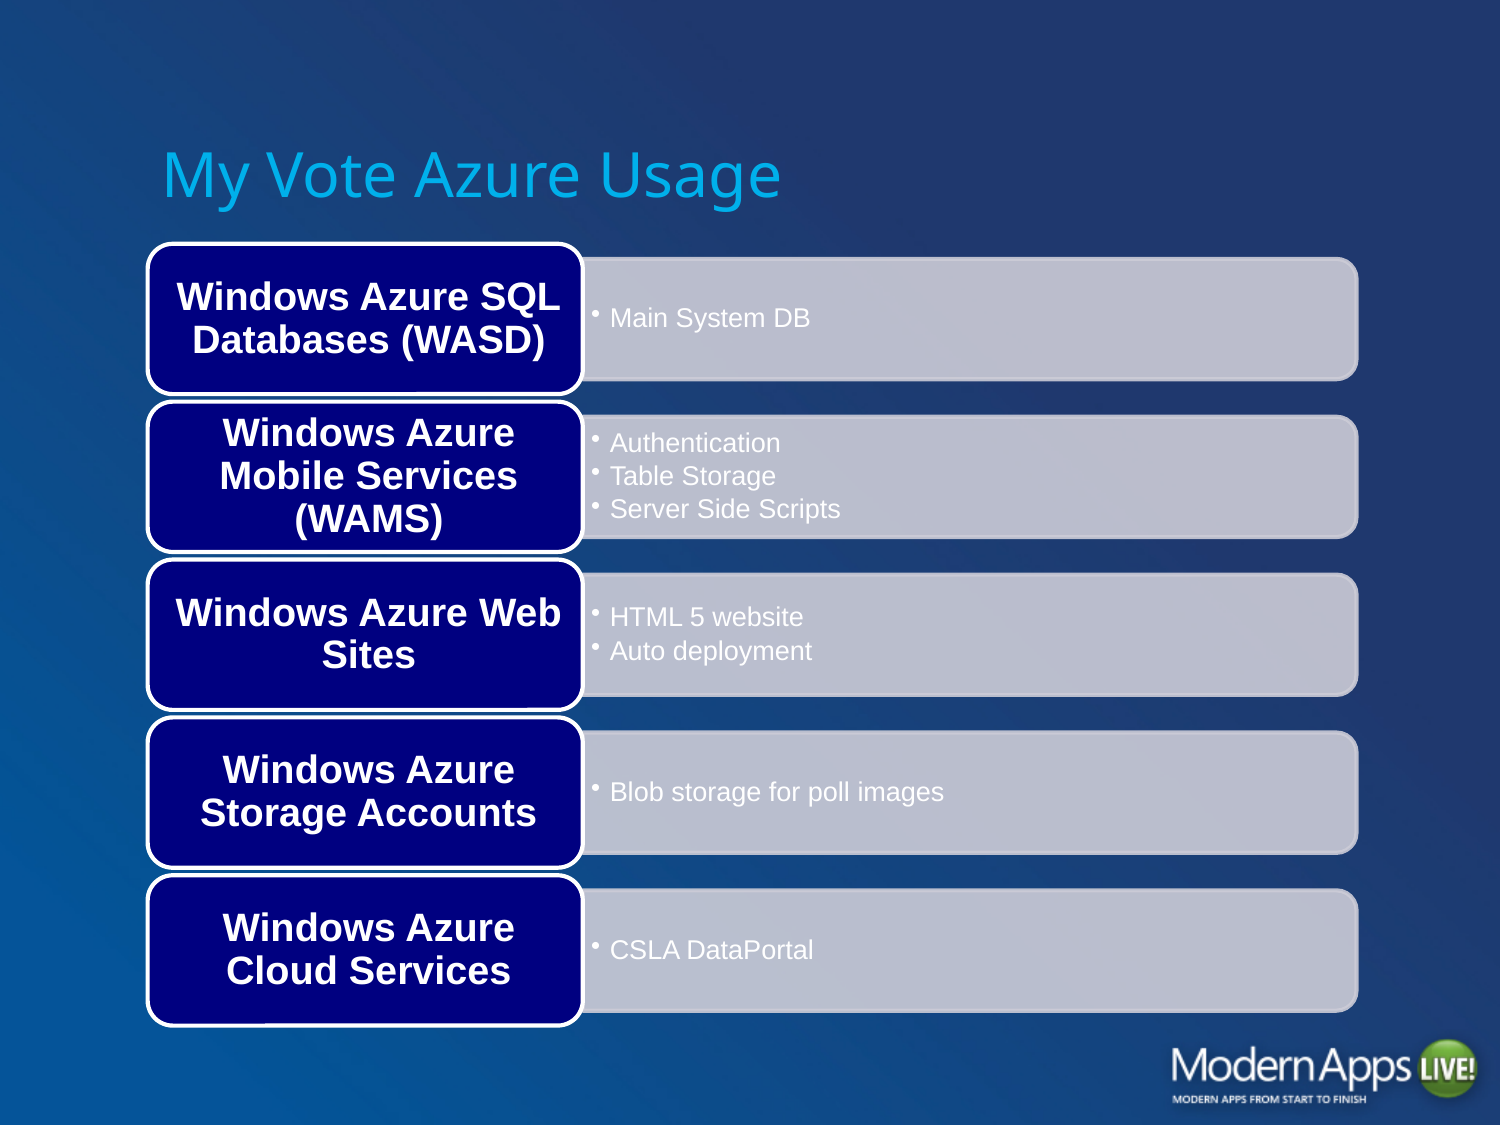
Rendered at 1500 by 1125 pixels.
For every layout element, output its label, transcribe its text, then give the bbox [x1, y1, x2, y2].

title My Vote Azure Usage [146, 21, 1356, 217]
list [147, 243, 1357, 1027]
picture [0, 0, 1500, 1125]
